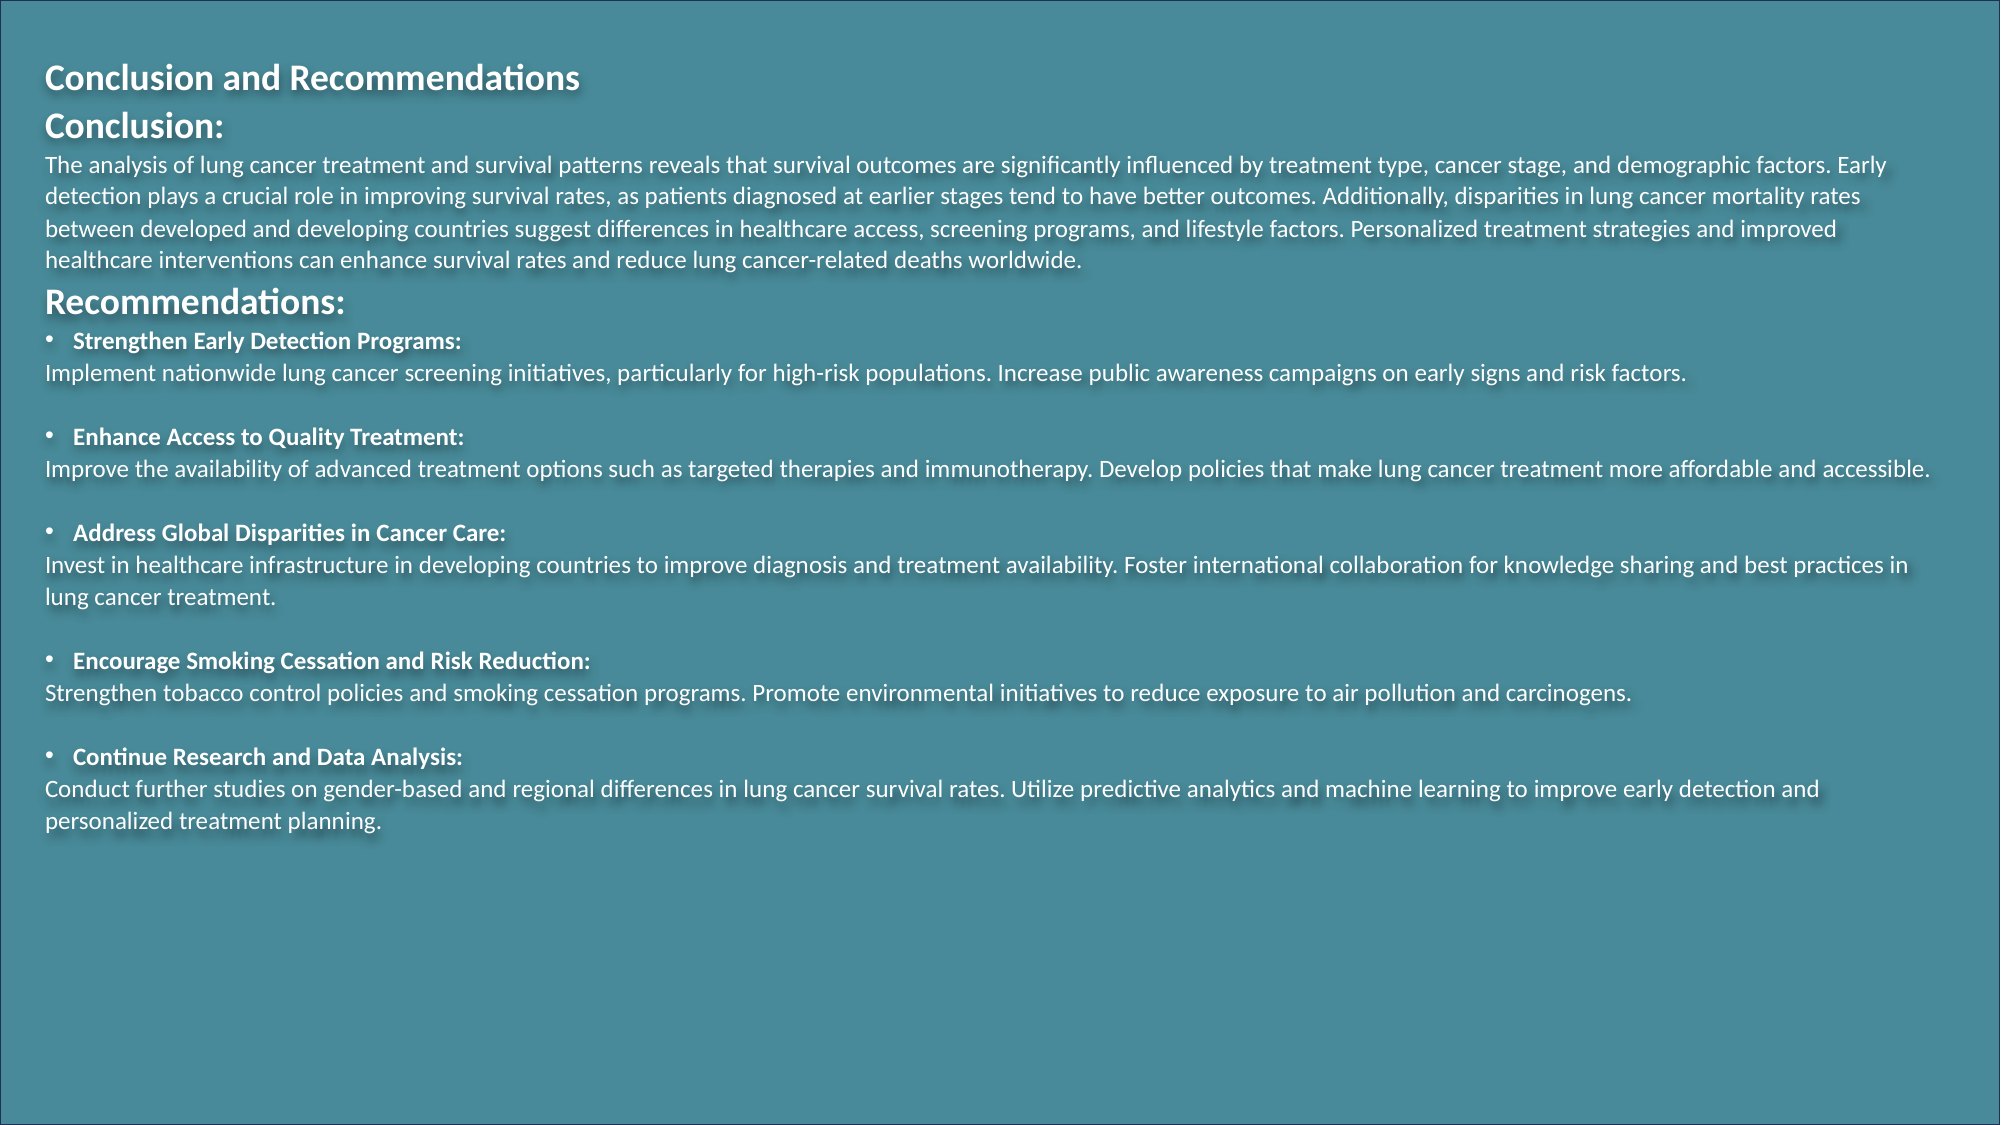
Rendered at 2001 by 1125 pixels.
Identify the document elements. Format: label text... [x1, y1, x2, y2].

text_box Conclusion and Recommendations Conclusion: The analysis of lung cancer treatment and survival patterns reveals that survival outcomes are significantly influenced by treatment type, cancer stage, and demographic factors. Early detection plays a crucial role in improving survival rates, as patients diagnosed at earlier stages tend to have better outcomes. Additionally, disparities in lung cancer mortality rates between developed and developing countries suggest differences in healthcare access, screening programs, and lifestyle factors. Personalized treatment strategies and improved healthcare interventions can enhance survival rates and reduce lung cancer-related deaths worldwide. Recommendations: Strengthen Early Detection Programs: Implement nationwide lung cancer screening initiatives, particularly for high-risk populations. Increase public awareness campaigns on early signs and risk factors. Enhance Access to Quality Treatment: Improve the availability of advanced treatment options such as targeted therapies and immunotherapy. Develop policies that make lung cancer treatment more affordable and accessible. Address Global Disparities in Cancer Care: Invest in healthcare infrastructure in developing countries to improve diagnosis and treatment availability. Foster international collaboration for knowledge sharing and best practices in lung cancer treatment. Encourage Smoking Cessation and Risk Reduction: Strengthen tobacco control policies and smoking cessation programs. Promote environmental initiatives to reduce exposure to air pollution and carcinogens. Continue Research and Data Analysis: Conduct further studies on gender-based and regional differences in lung cancer survival rates. Utilize predictive analytics and machine learning to improve early detection and personalized treatment planning. [30, 42, 1970, 842]
text_box [0, 0, 2000, 1125]
